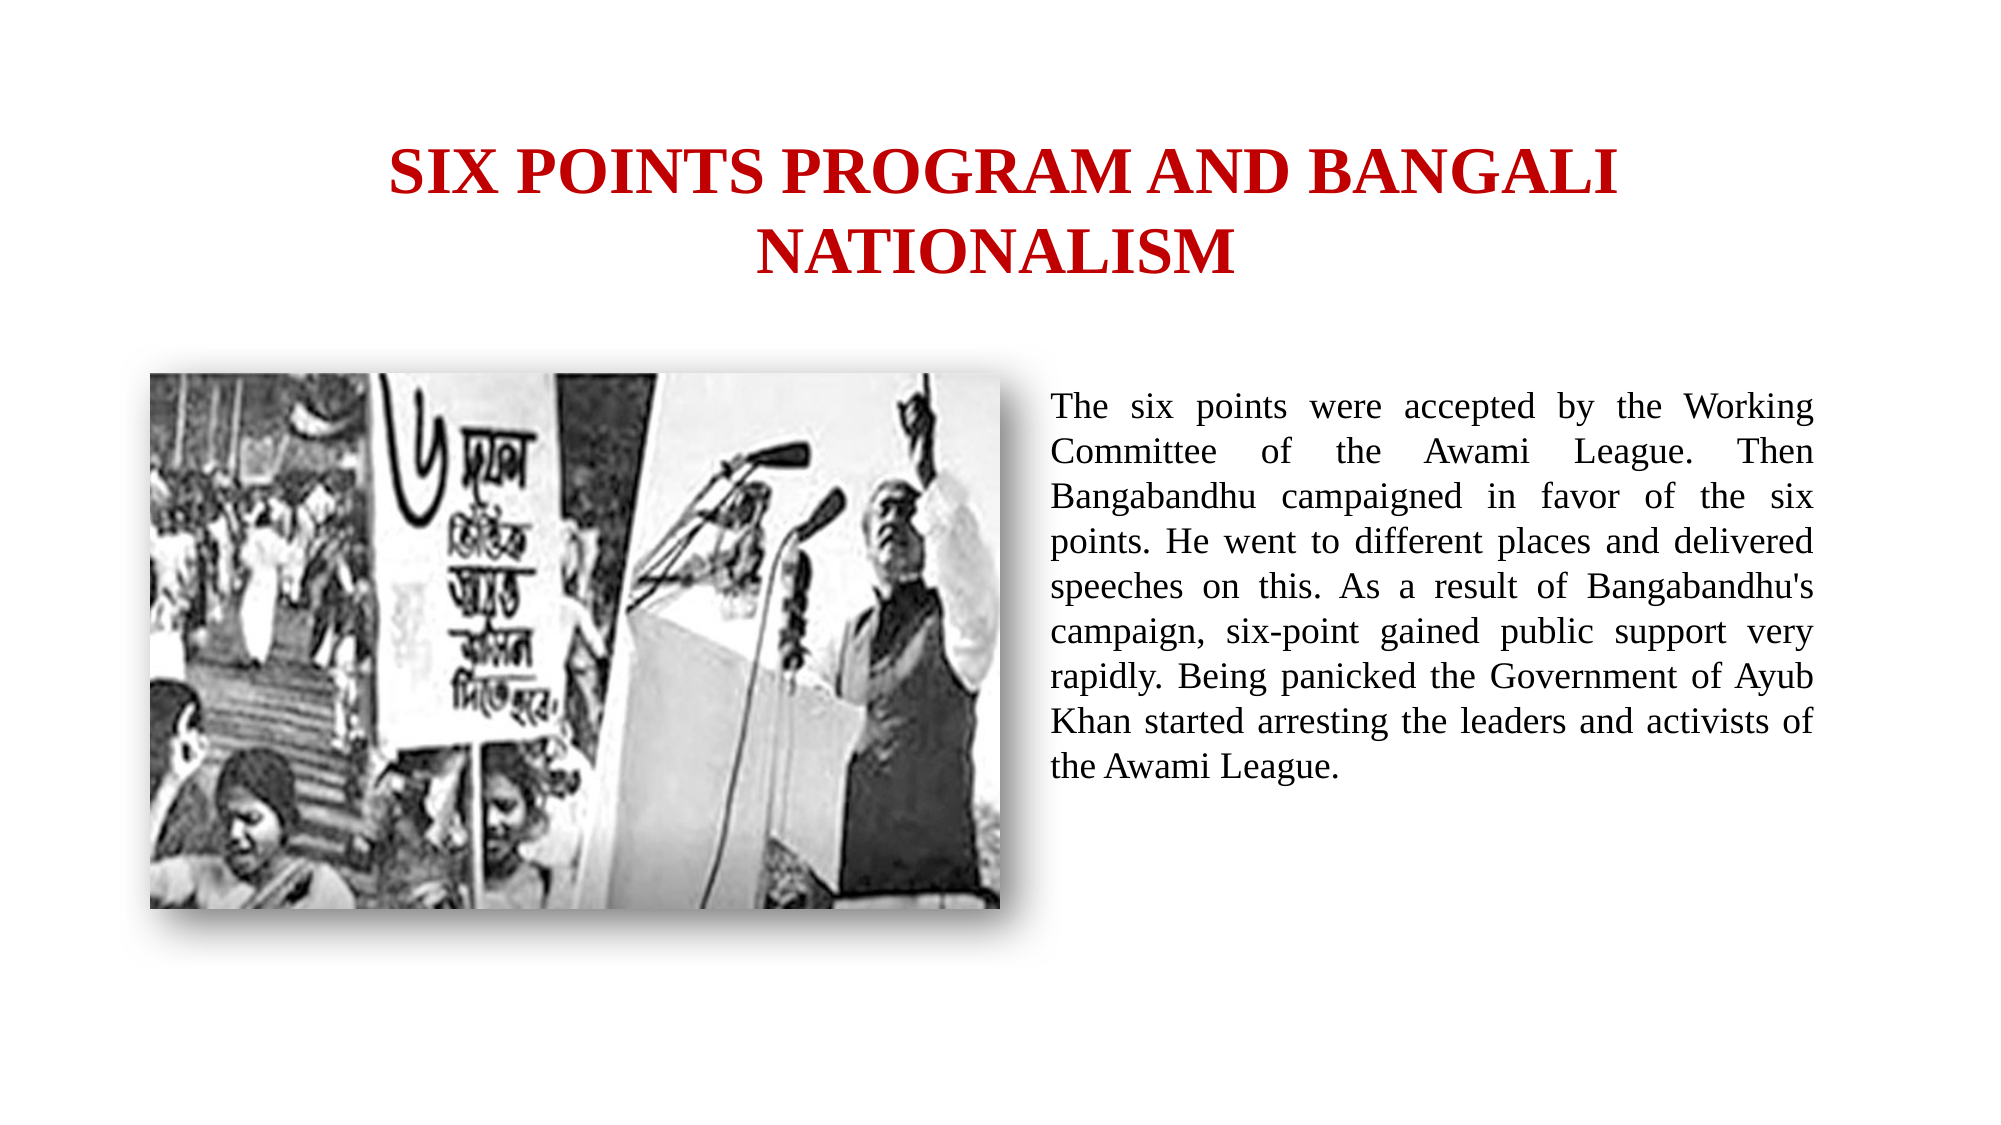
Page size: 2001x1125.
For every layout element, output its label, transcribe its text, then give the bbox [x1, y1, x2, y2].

list The six points were accepted by the Working Committee of the Awami League. Then Bangabandhu campaigned in favor of the six points. He went to different places and delivered speeches on this. As a result of Bangabandhu's campaign, six-point gained public support very rapidly. Being panicked the Government of Ayub Khan started arresting the leaders and activists of the Awami League. [1033, 373, 1830, 910]
title SIX POINTS PROGRAM AND BANGALI NATIONALISM [180, 119, 1830, 305]
picture [149, 373, 1001, 910]
